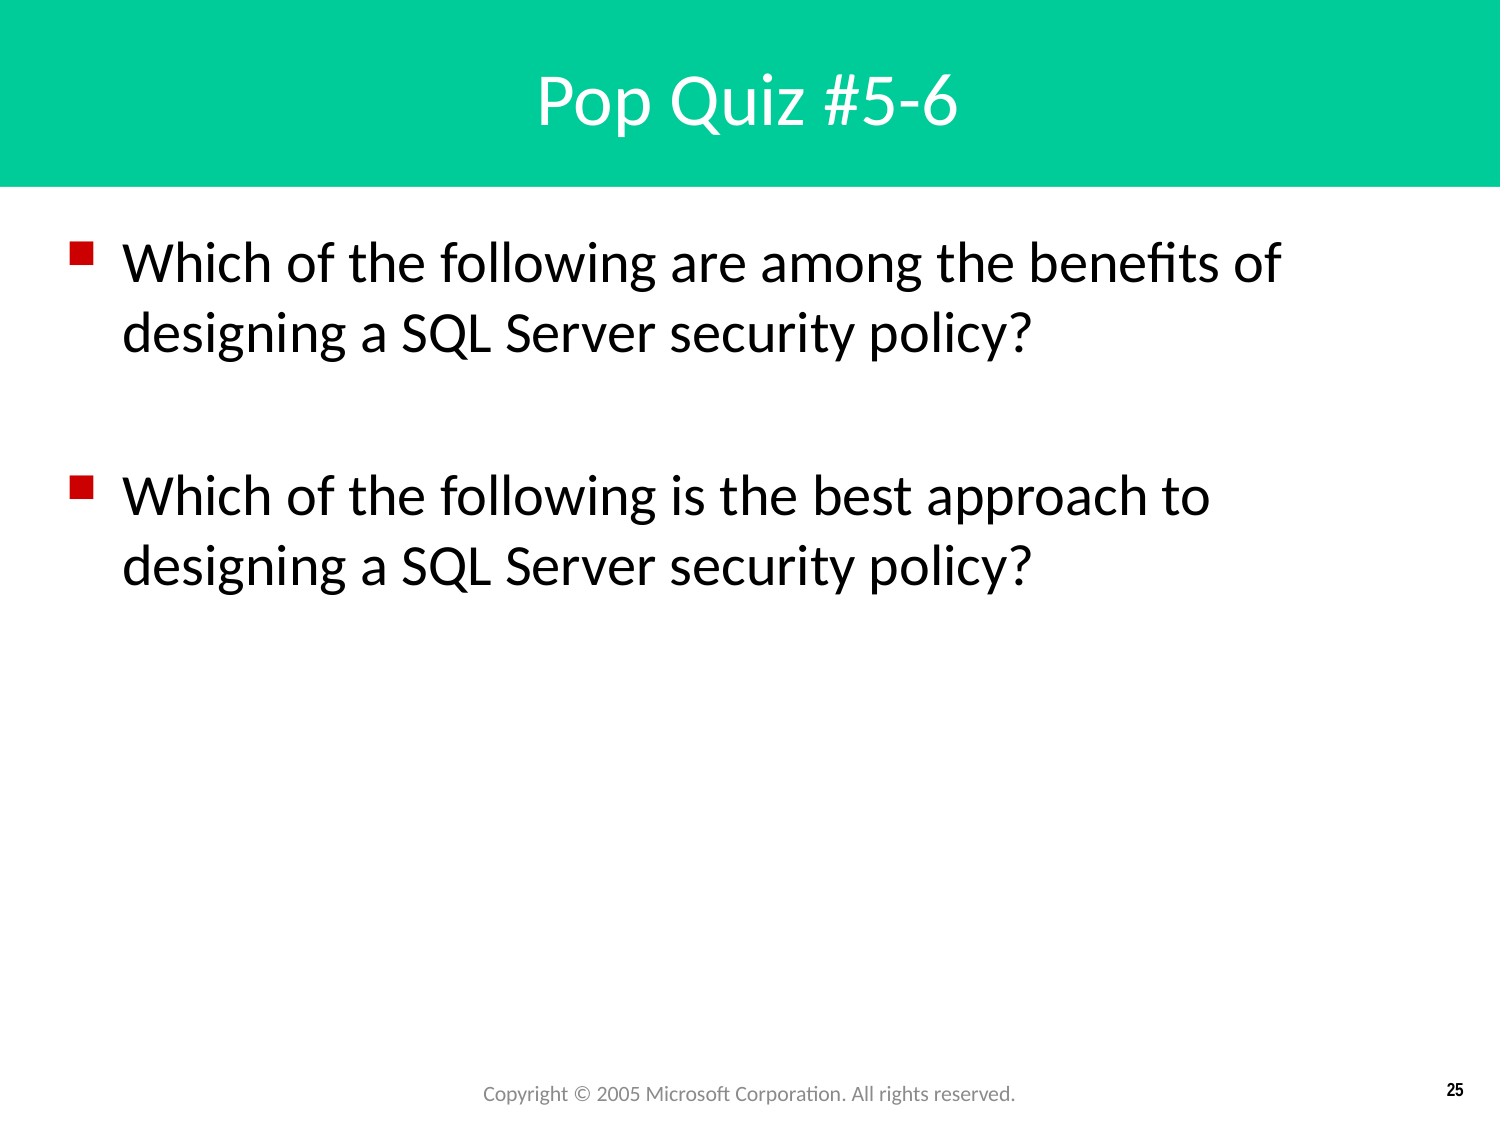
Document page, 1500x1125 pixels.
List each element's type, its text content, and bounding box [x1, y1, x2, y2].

footer Copyright © 2005 Microsoft Corporation. All rights reserved. [337, 1072, 1163, 1113]
title Pop Quiz #5-6 [51, 8, 1446, 184]
list Which of the following are among the benefits of designing a SQL Server security policy? Which of the following is the best approach to designing a SQL Server security policy? [51, 216, 1446, 1053]
